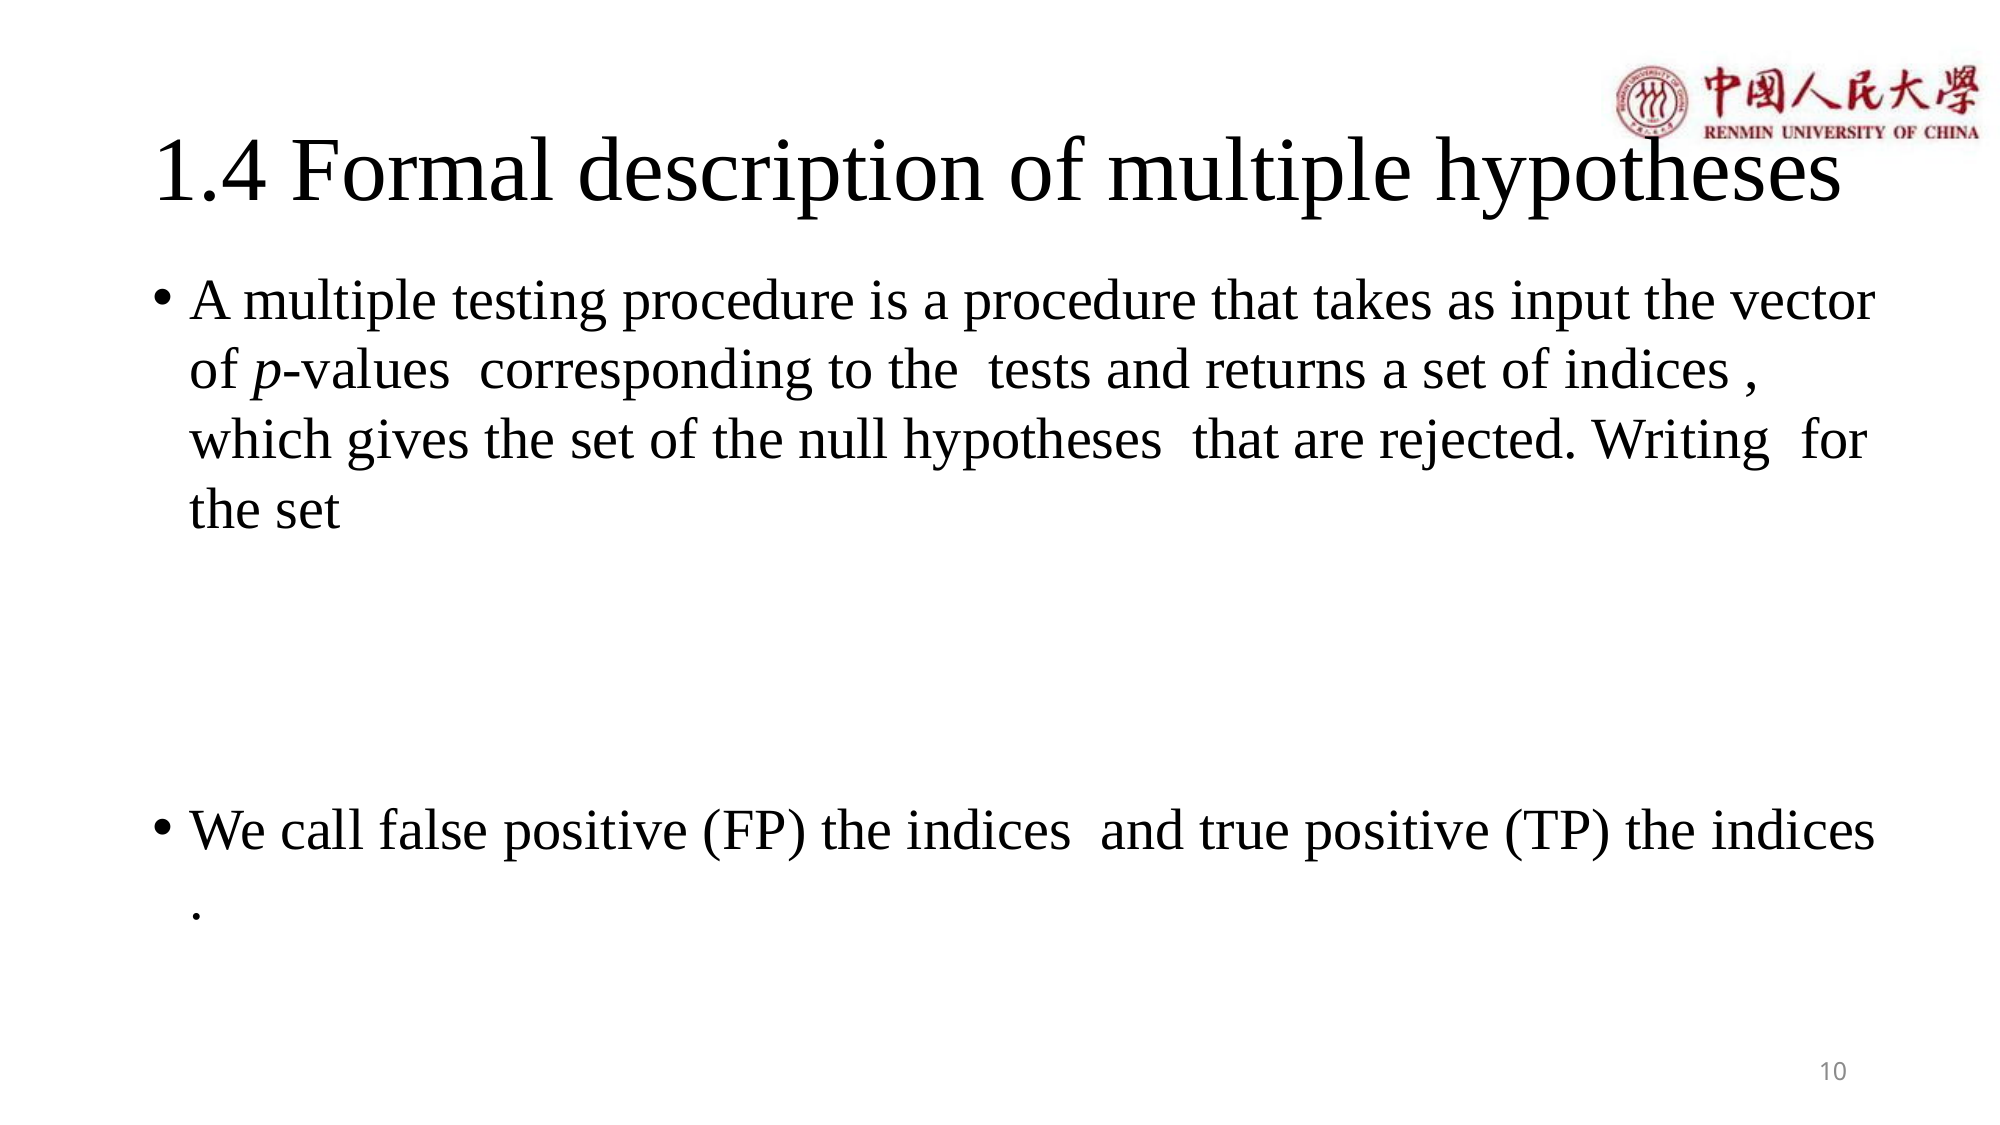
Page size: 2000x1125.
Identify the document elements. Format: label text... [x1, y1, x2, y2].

title 1.4 Formal description of multiple hypotheses [137, 59, 1863, 268]
picture [1601, 0, 2000, 190]
slide_number 10 [1412, 1042, 1863, 1103]
